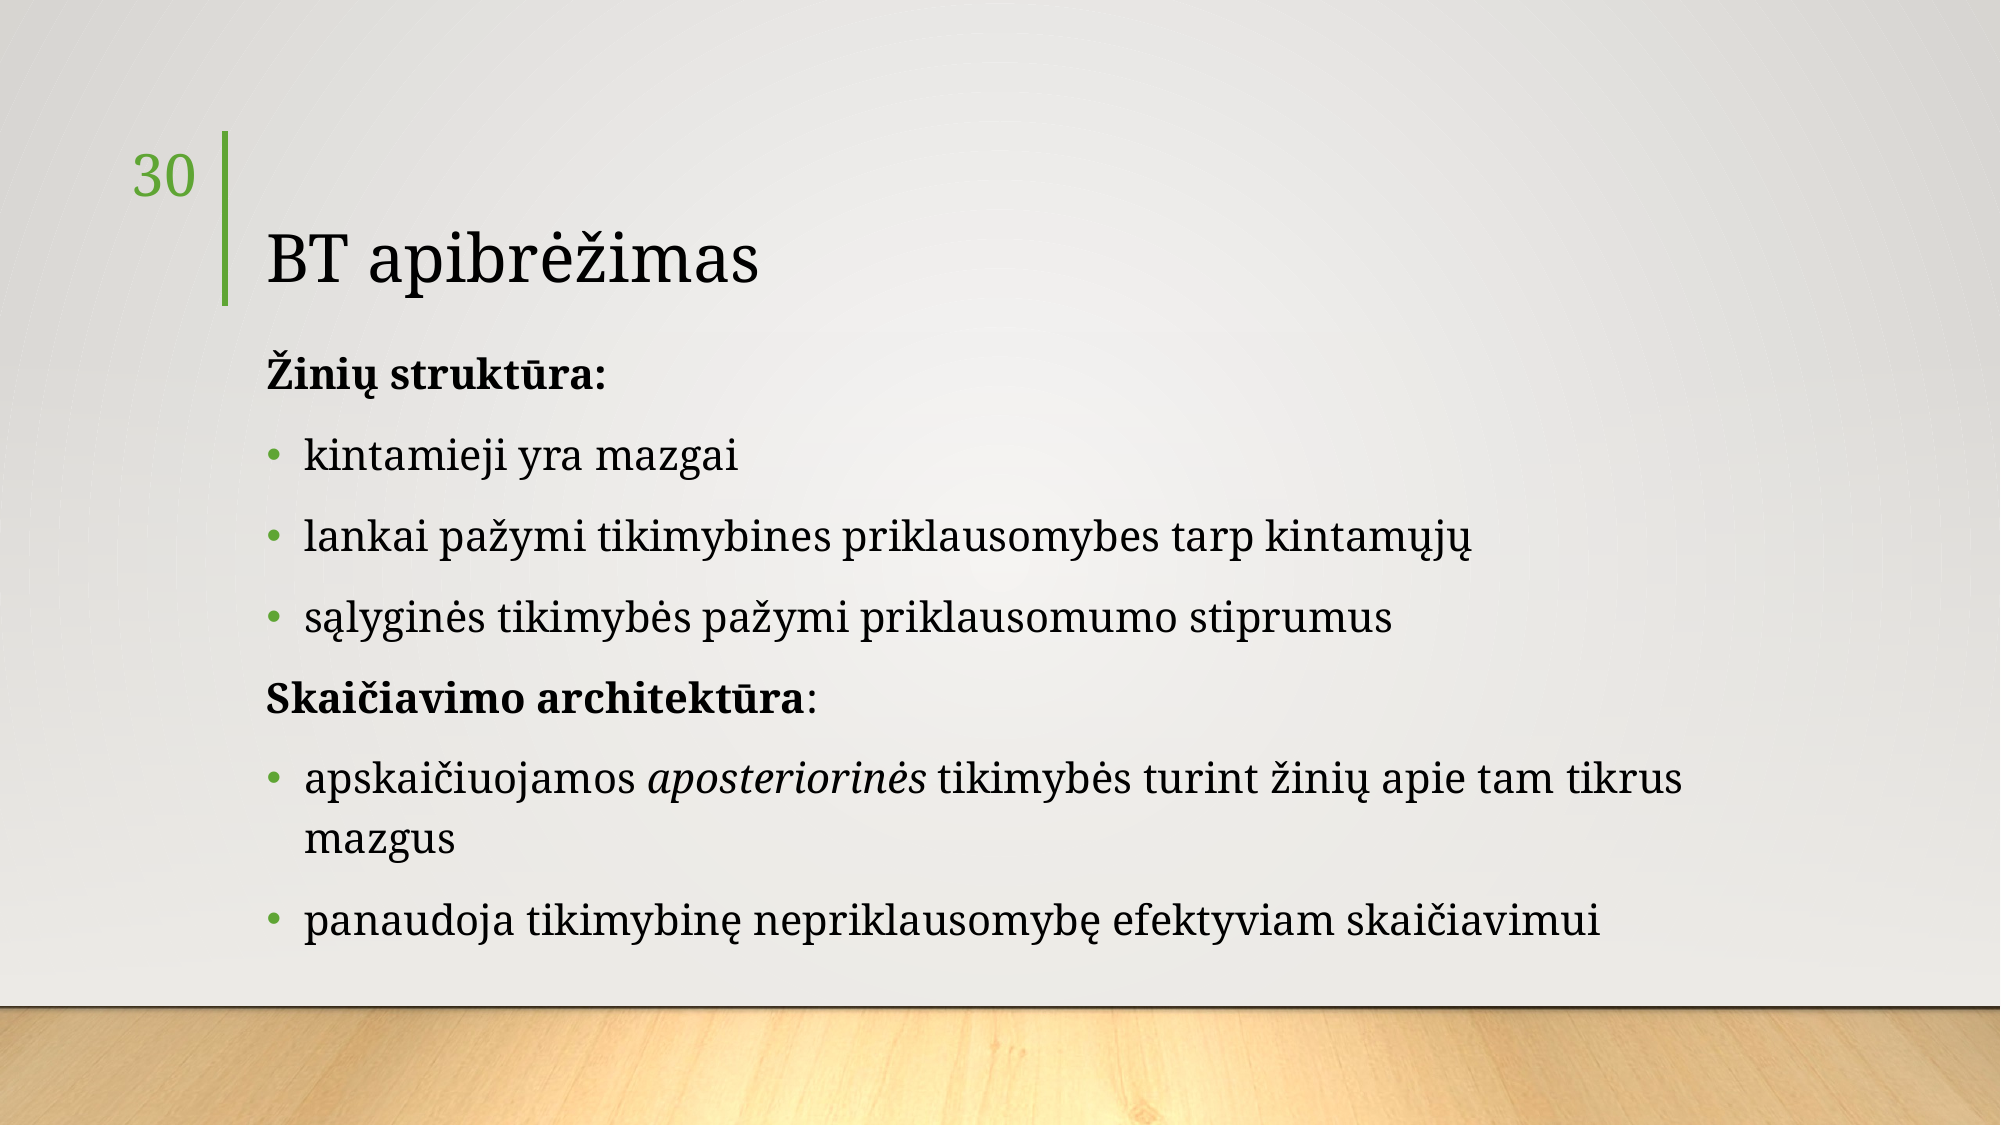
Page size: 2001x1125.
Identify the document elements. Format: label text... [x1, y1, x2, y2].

slide_number 30 [78, 131, 212, 254]
title BT apibrėžimas [251, 131, 1814, 305]
list Žinių struktūra: kintamieji yra mazgai lankai pažymi tikimybines priklausomybes tarp kintamųjų sąlyginės tikimybės pažymi priklausomumo stiprumus Skaičiavimo architektūra: apskaičiuojamos aposteriorinės tikimybės turint žinių apie tam tikrus mazgus panaudoja tikimybinę nepriklausomybę efektyviam skaičiavimui [251, 330, 1814, 897]
picture [0, 1006, 2000, 1125]
